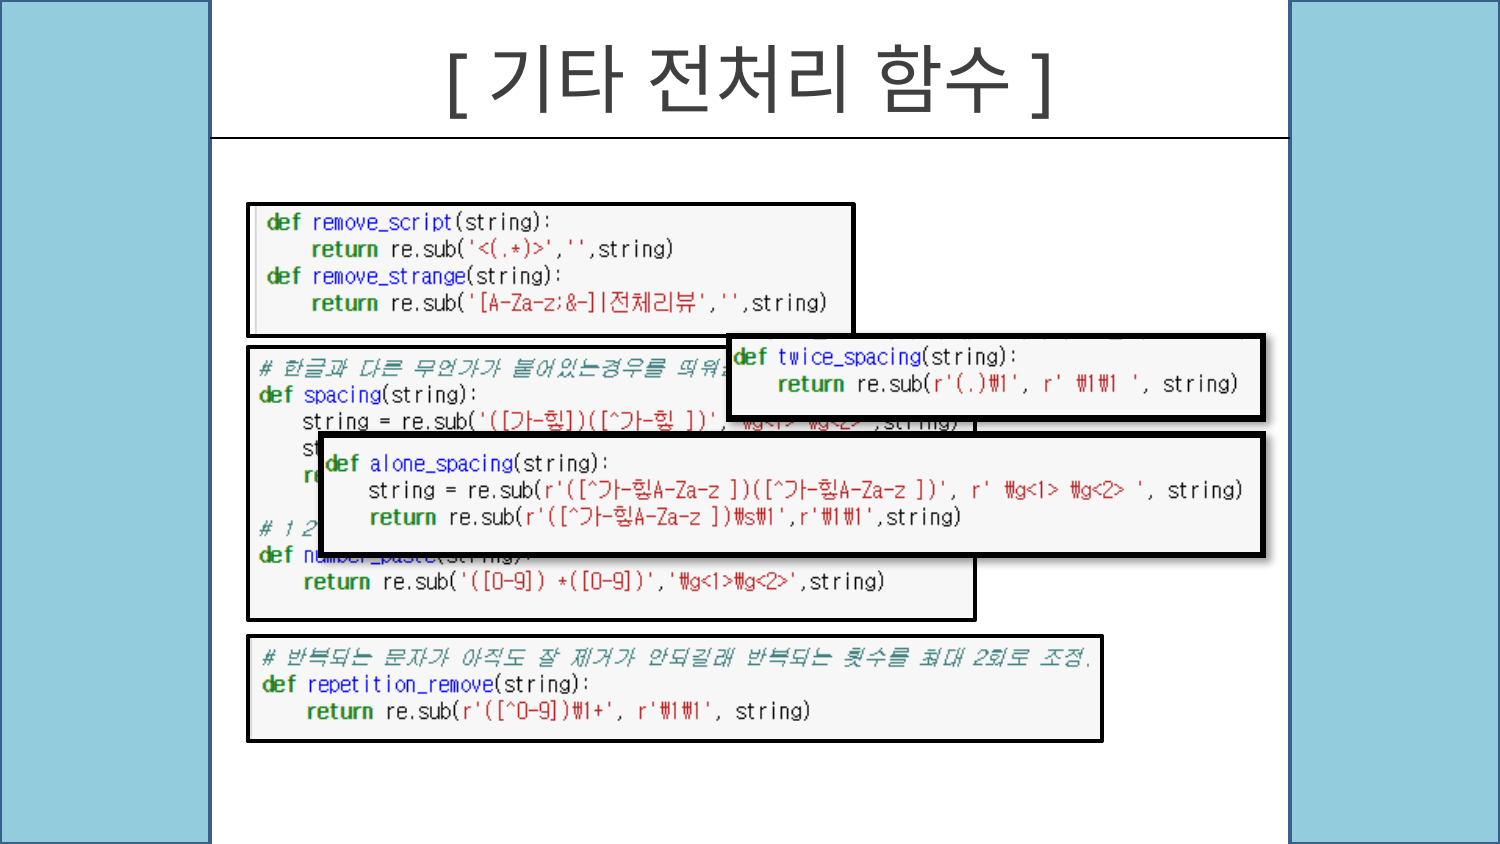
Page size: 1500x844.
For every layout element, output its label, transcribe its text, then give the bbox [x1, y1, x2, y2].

text_box [1288, 0, 1500, 844]
title [기타 전처리 함수] [212, 24, 1288, 131]
picture [249, 637, 1100, 740]
picture [249, 205, 852, 335]
picture [249, 338, 1261, 618]
text_box [0, 0, 212, 844]
